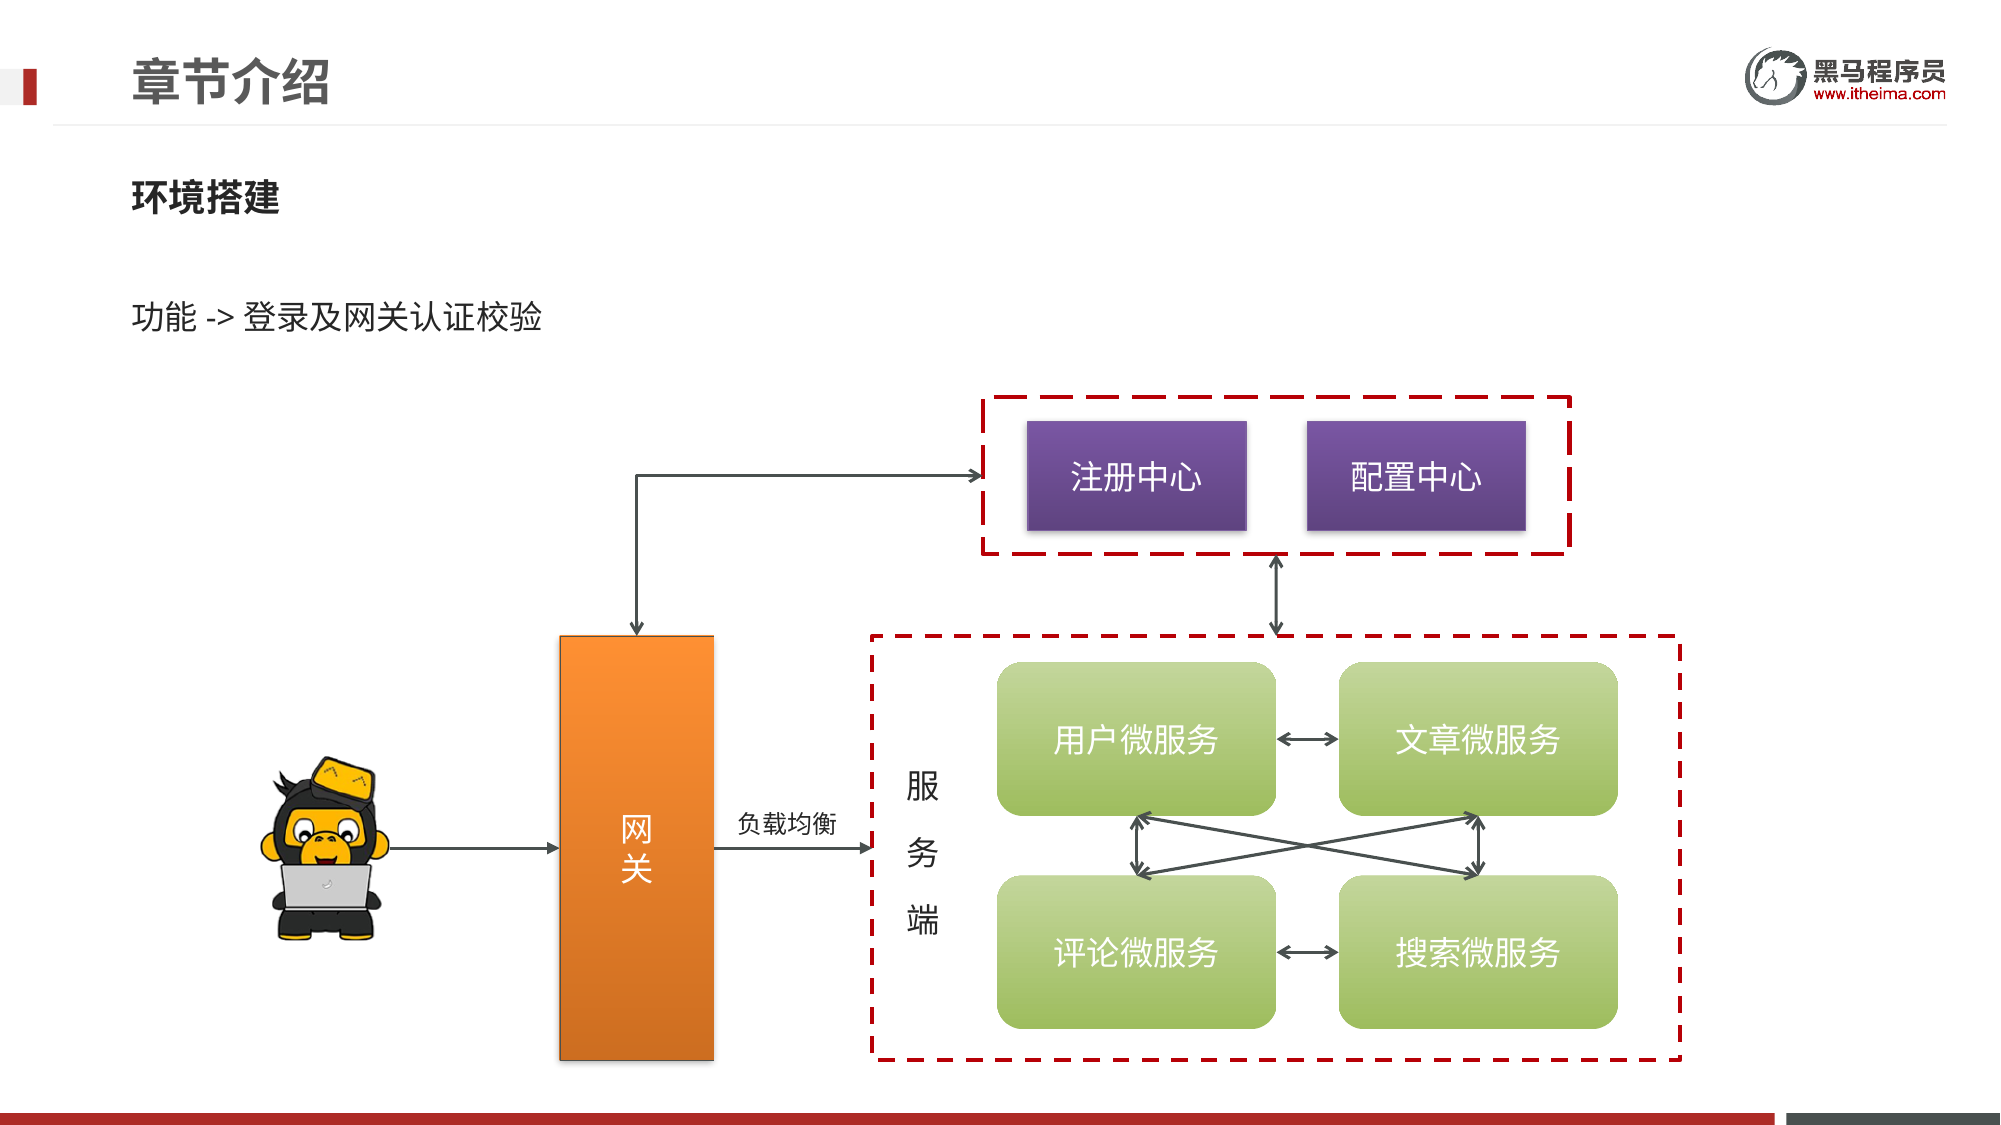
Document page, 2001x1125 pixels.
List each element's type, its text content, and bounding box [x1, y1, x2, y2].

list 服 务 端 [892, 738, 968, 953]
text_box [1136, 815, 1479, 876]
text_box 网 关 [559, 635, 714, 1061]
text_box [981, 395, 1572, 556]
picture [1744, 46, 1946, 106]
title 章节介绍 [116, 38, 1556, 124]
picture [259, 755, 390, 941]
text_box 功能->登录及网关认证校验 [116, 268, 668, 354]
text_box [870, 634, 1682, 1062]
text_box 负载均衡 [722, 786, 864, 846]
list 环境搭建 [116, 154, 1872, 239]
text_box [729, 382, 891, 730]
